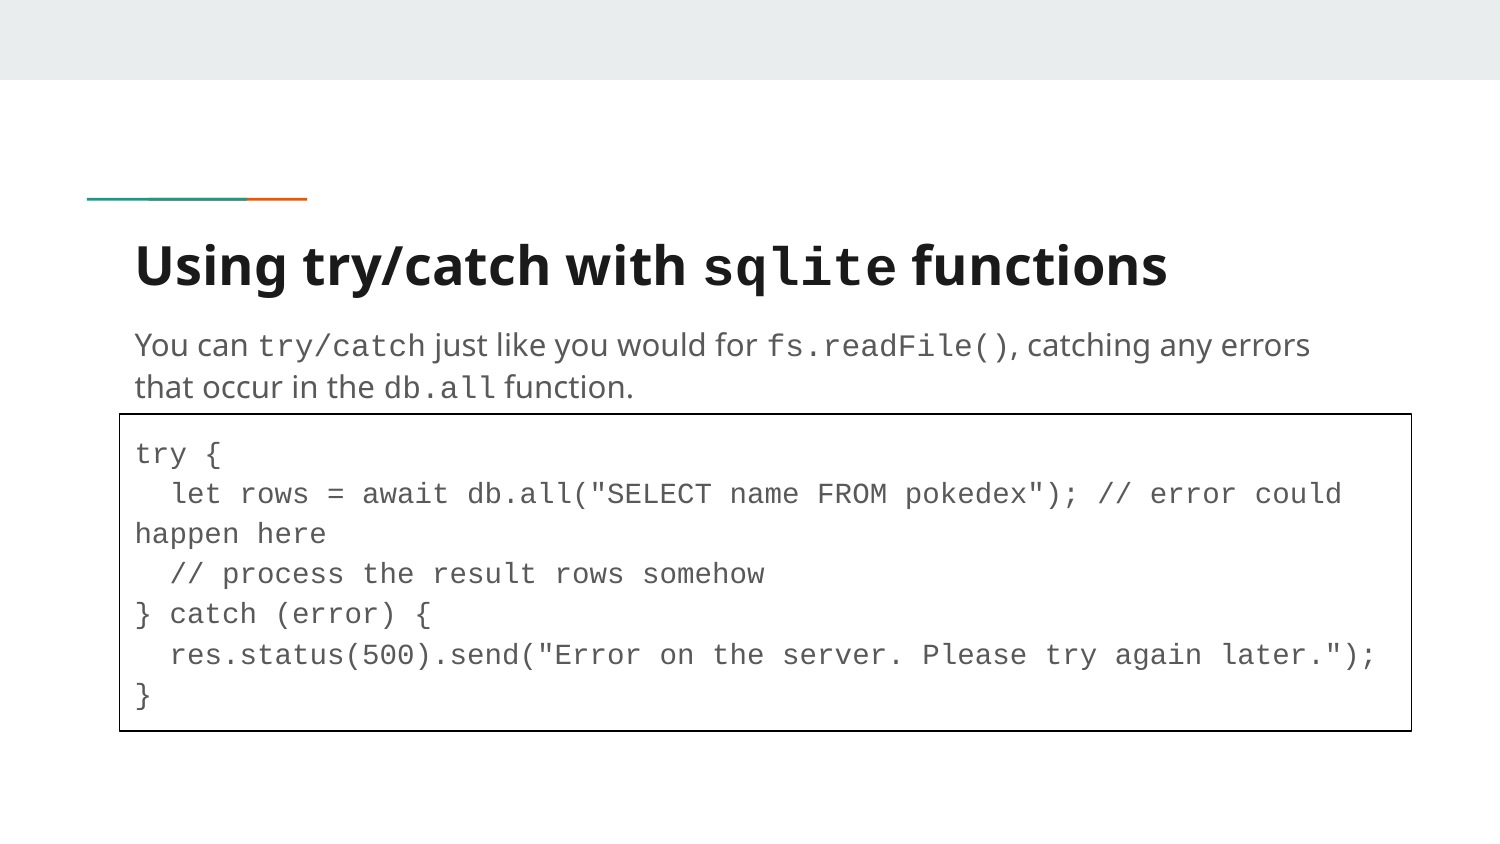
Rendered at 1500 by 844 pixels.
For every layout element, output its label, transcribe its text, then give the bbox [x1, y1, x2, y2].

title Using try/catch with sqlite functions [119, 216, 1381, 304]
list try { let rows = await db.all("SELECT name FROM pokedex"); // error could happen here // process the result rows somehow } catch (error) { res.status(500).send("Error on the server. Please try again later."); } [119, 413, 1412, 732]
list You can try/catch just like you would for fs.readFile(), catching any errors that occur in the db.all function. [119, 304, 1381, 413]
